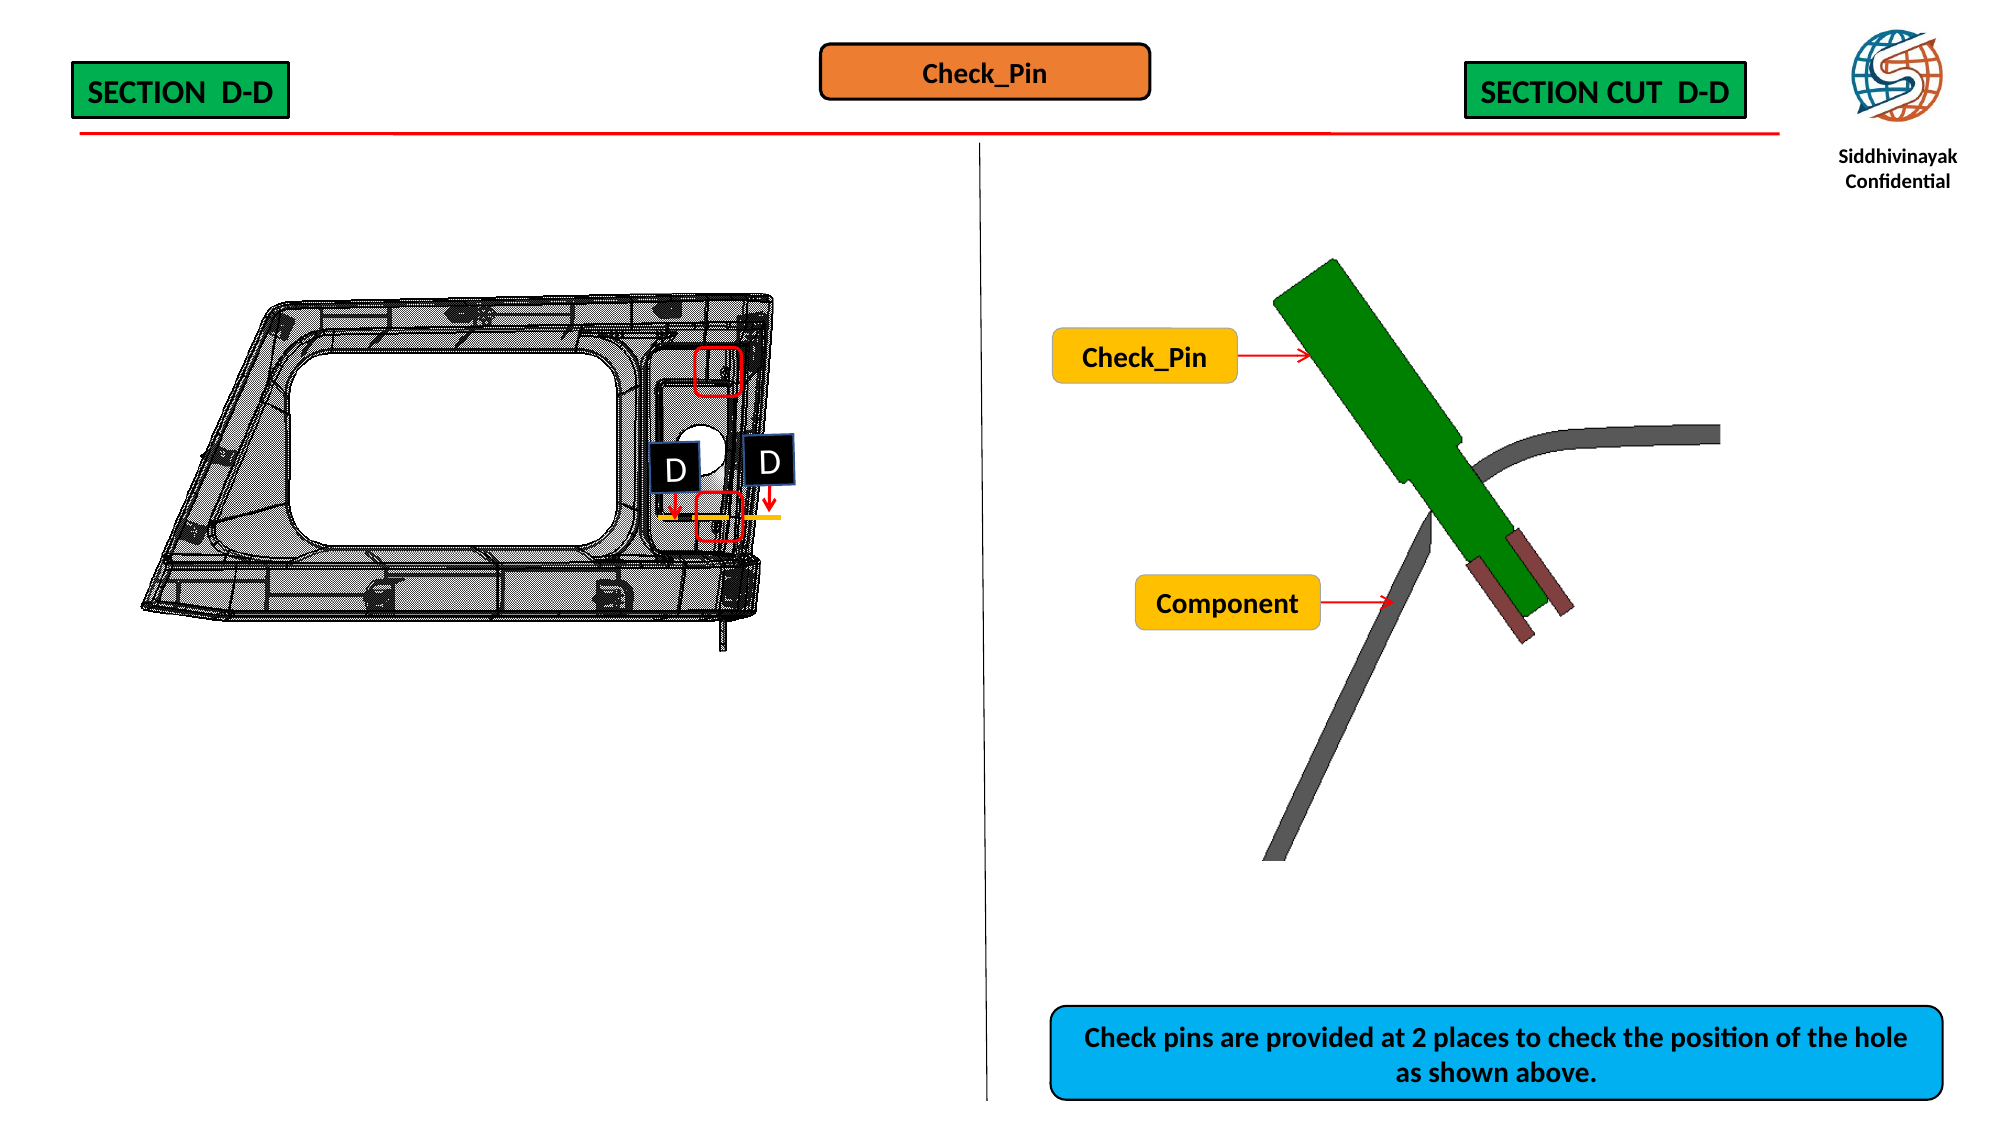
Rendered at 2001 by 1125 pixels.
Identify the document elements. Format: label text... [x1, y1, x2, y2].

text_box Check pins are provided at 2 places to check the position of the hole as shown above. [1050, 1005, 1943, 1100]
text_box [1816, 17, 1980, 201]
text_box Component [1134, 574, 1216, 618]
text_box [124, 258, 821, 689]
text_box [504, 618, 1463, 626]
text_box SECTION D-D [72, 62, 289, 118]
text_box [1216, 221, 1722, 861]
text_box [649, 442, 700, 520]
text_box Check_Pin [820, 43, 1150, 100]
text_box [743, 434, 794, 513]
text_box Component [1136, 626, 1216, 631]
text_box Check_Pin [1051, 327, 1216, 384]
text_box SECTION CUT D-D [1465, 62, 1746, 118]
